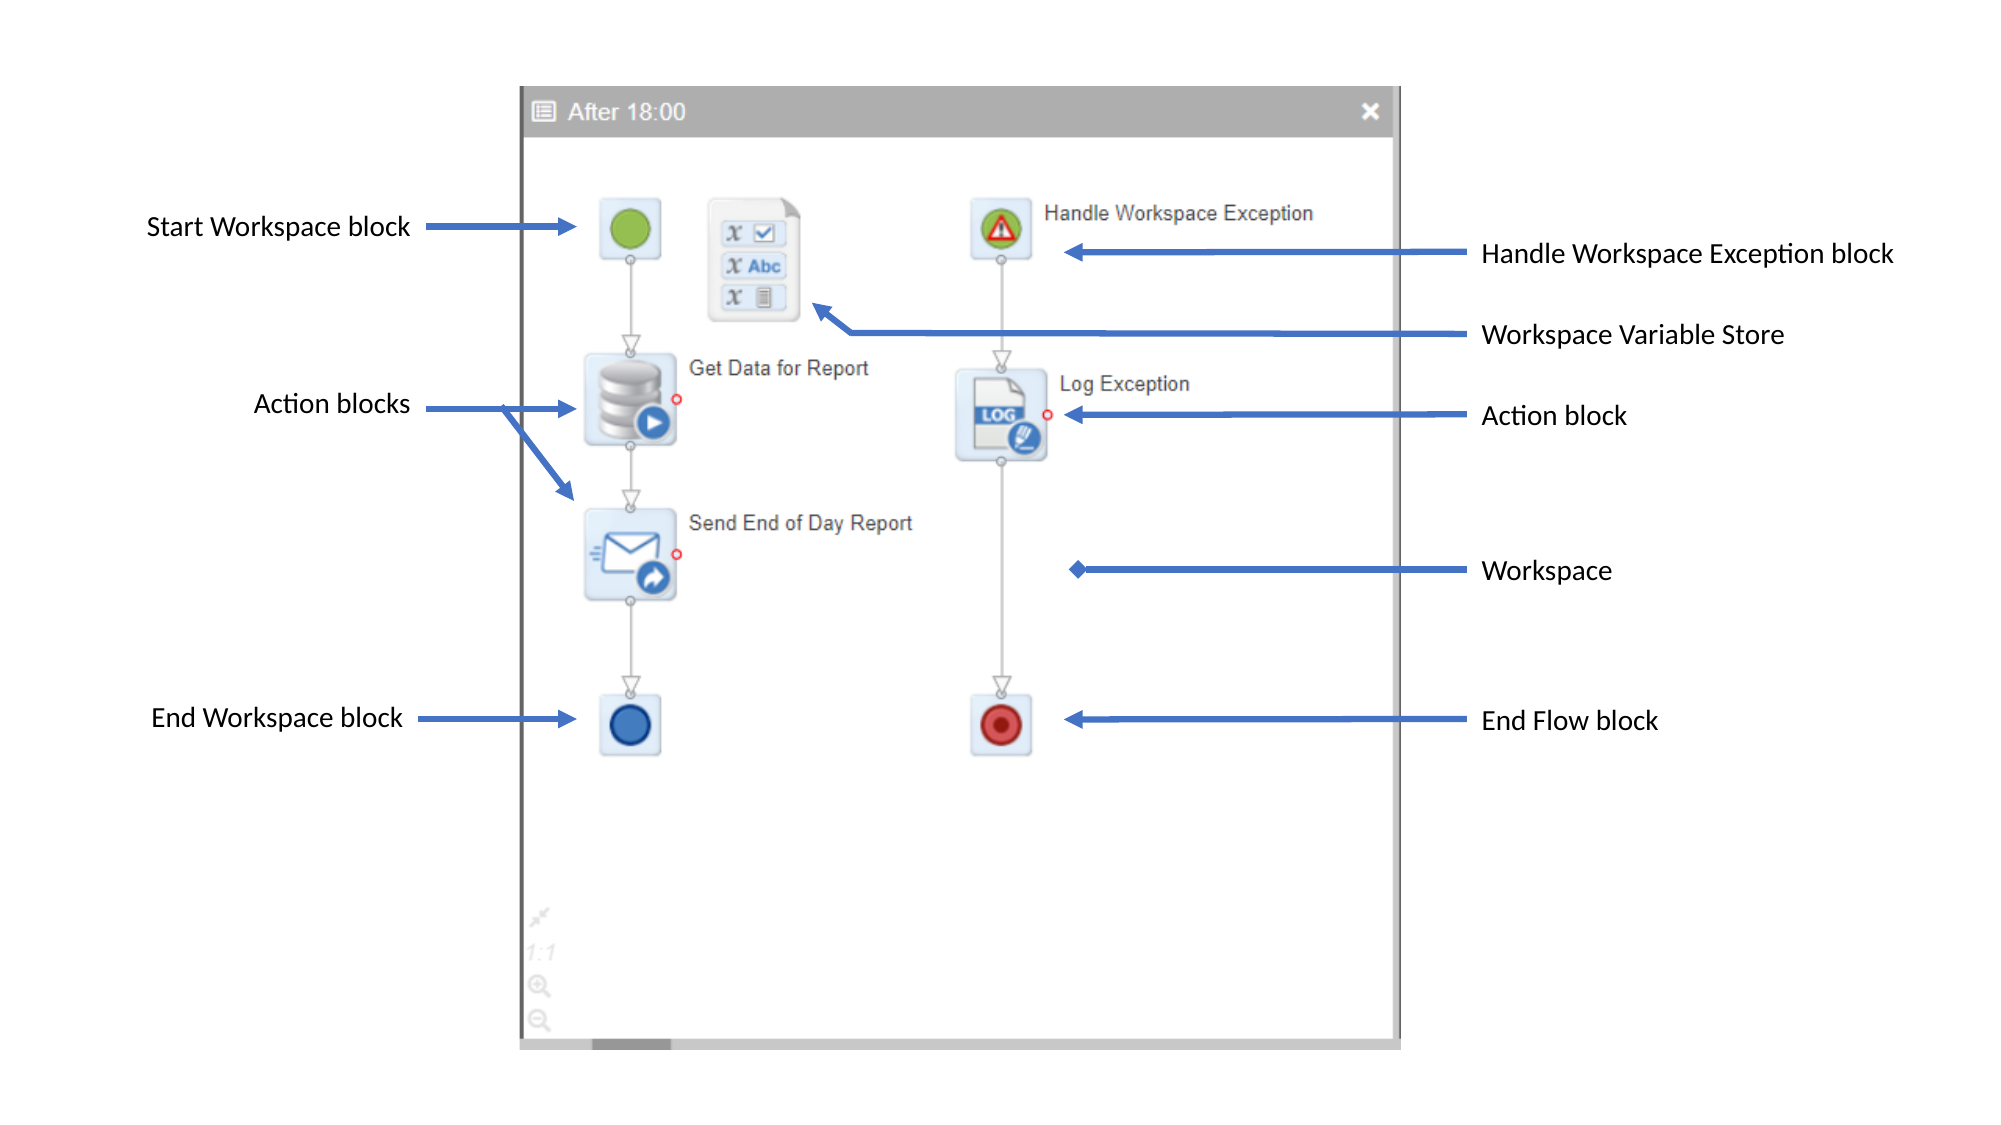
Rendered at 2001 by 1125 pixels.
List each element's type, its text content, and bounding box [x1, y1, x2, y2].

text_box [34, 690, 577, 742]
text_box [1063, 389, 1851, 440]
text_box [41, 376, 577, 428]
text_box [1063, 226, 1928, 278]
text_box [1063, 693, 1851, 745]
picture [519, 86, 1401, 1050]
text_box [501, 405, 575, 501]
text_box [41, 199, 577, 251]
text_box Workspace [1466, 544, 1851, 594]
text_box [811, 302, 1851, 359]
